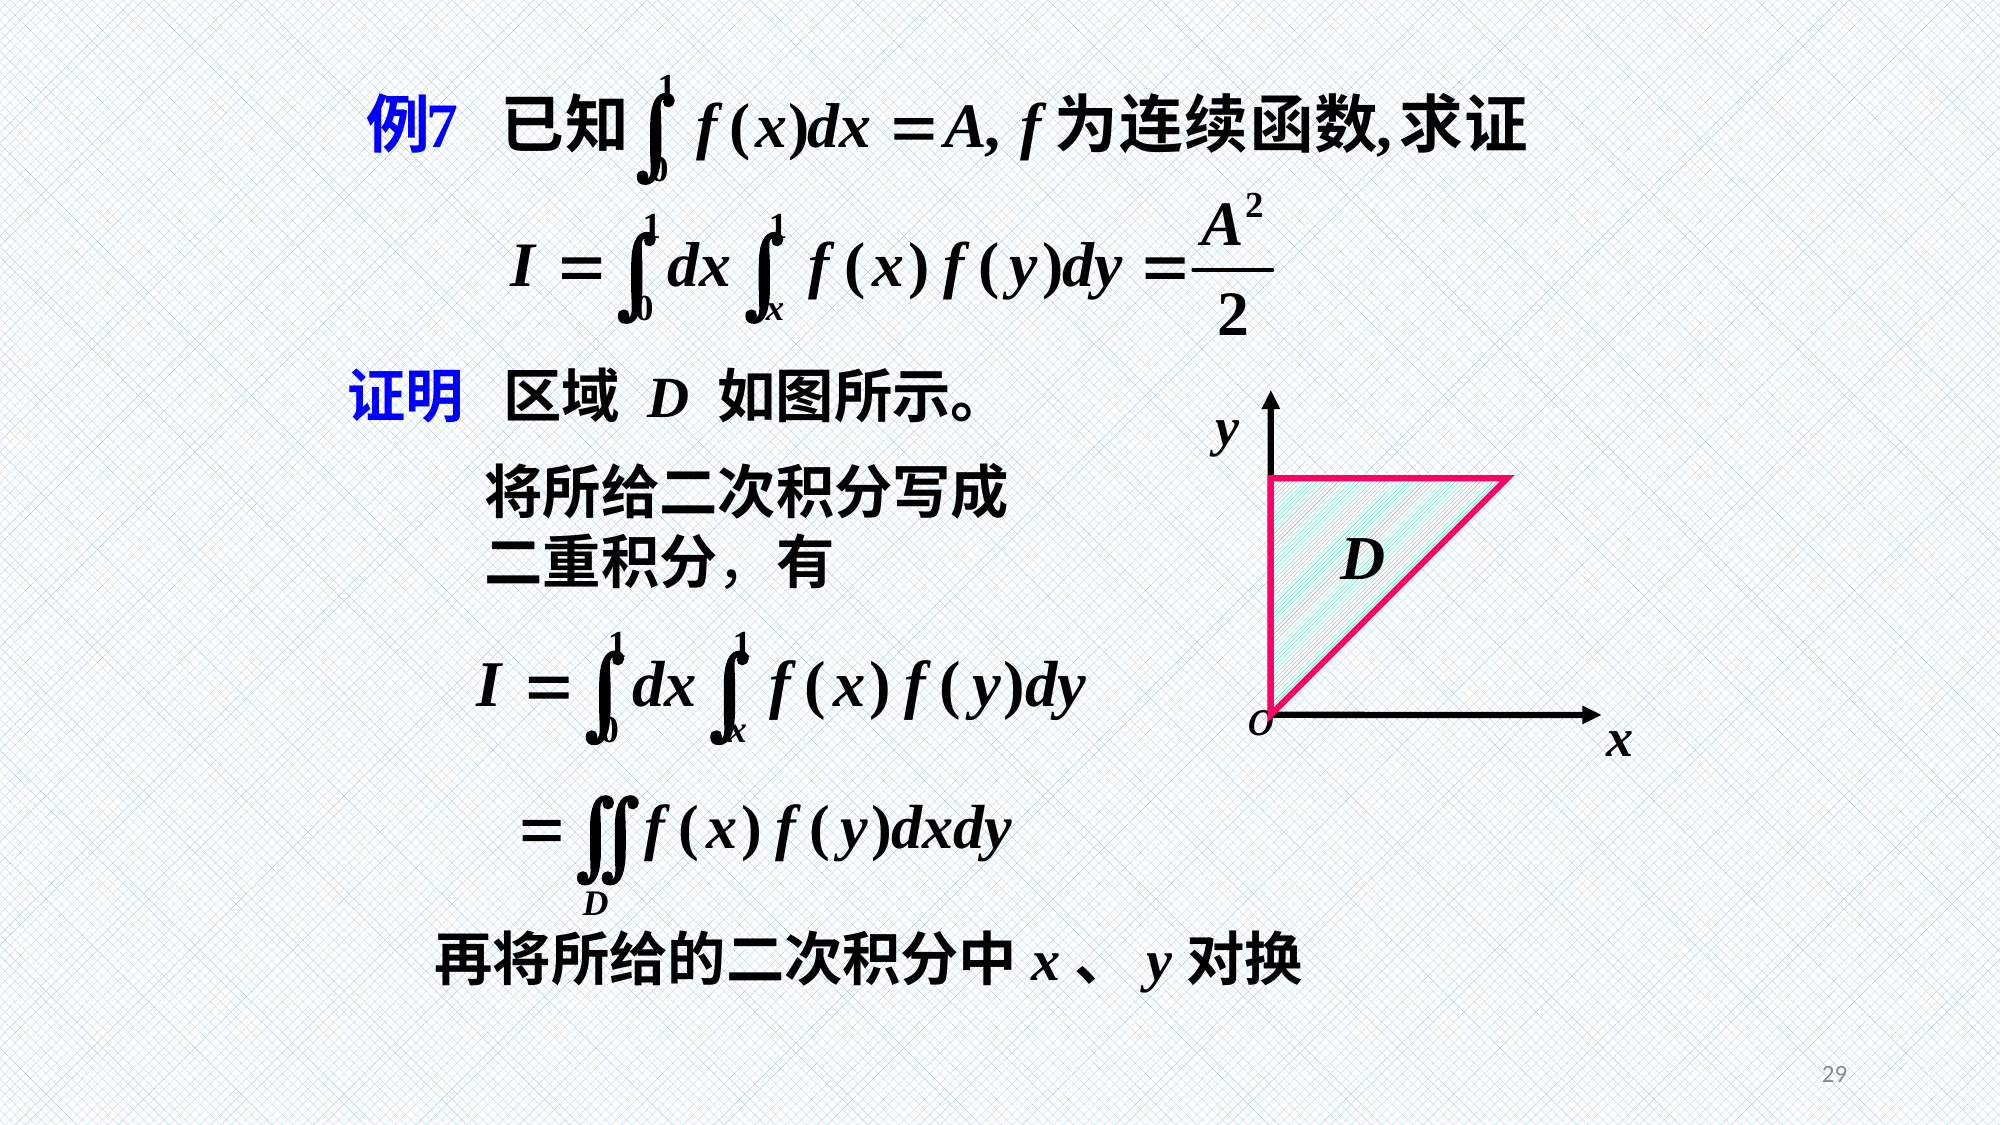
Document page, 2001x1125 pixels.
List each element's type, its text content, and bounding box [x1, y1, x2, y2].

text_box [445, 614, 1093, 752]
slide_number 29 [1412, 1042, 1863, 1103]
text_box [507, 771, 1026, 927]
text_box 证明 区域 D 如图所示。 [332, 351, 1145, 437]
text_box 再将所给的二次积分中x、y对换 [420, 914, 1420, 1000]
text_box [359, 57, 1538, 196]
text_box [1200, 384, 1652, 776]
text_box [479, 175, 1288, 351]
text_box 将所给二次积分写成 二重积分，有 [470, 447, 1166, 603]
